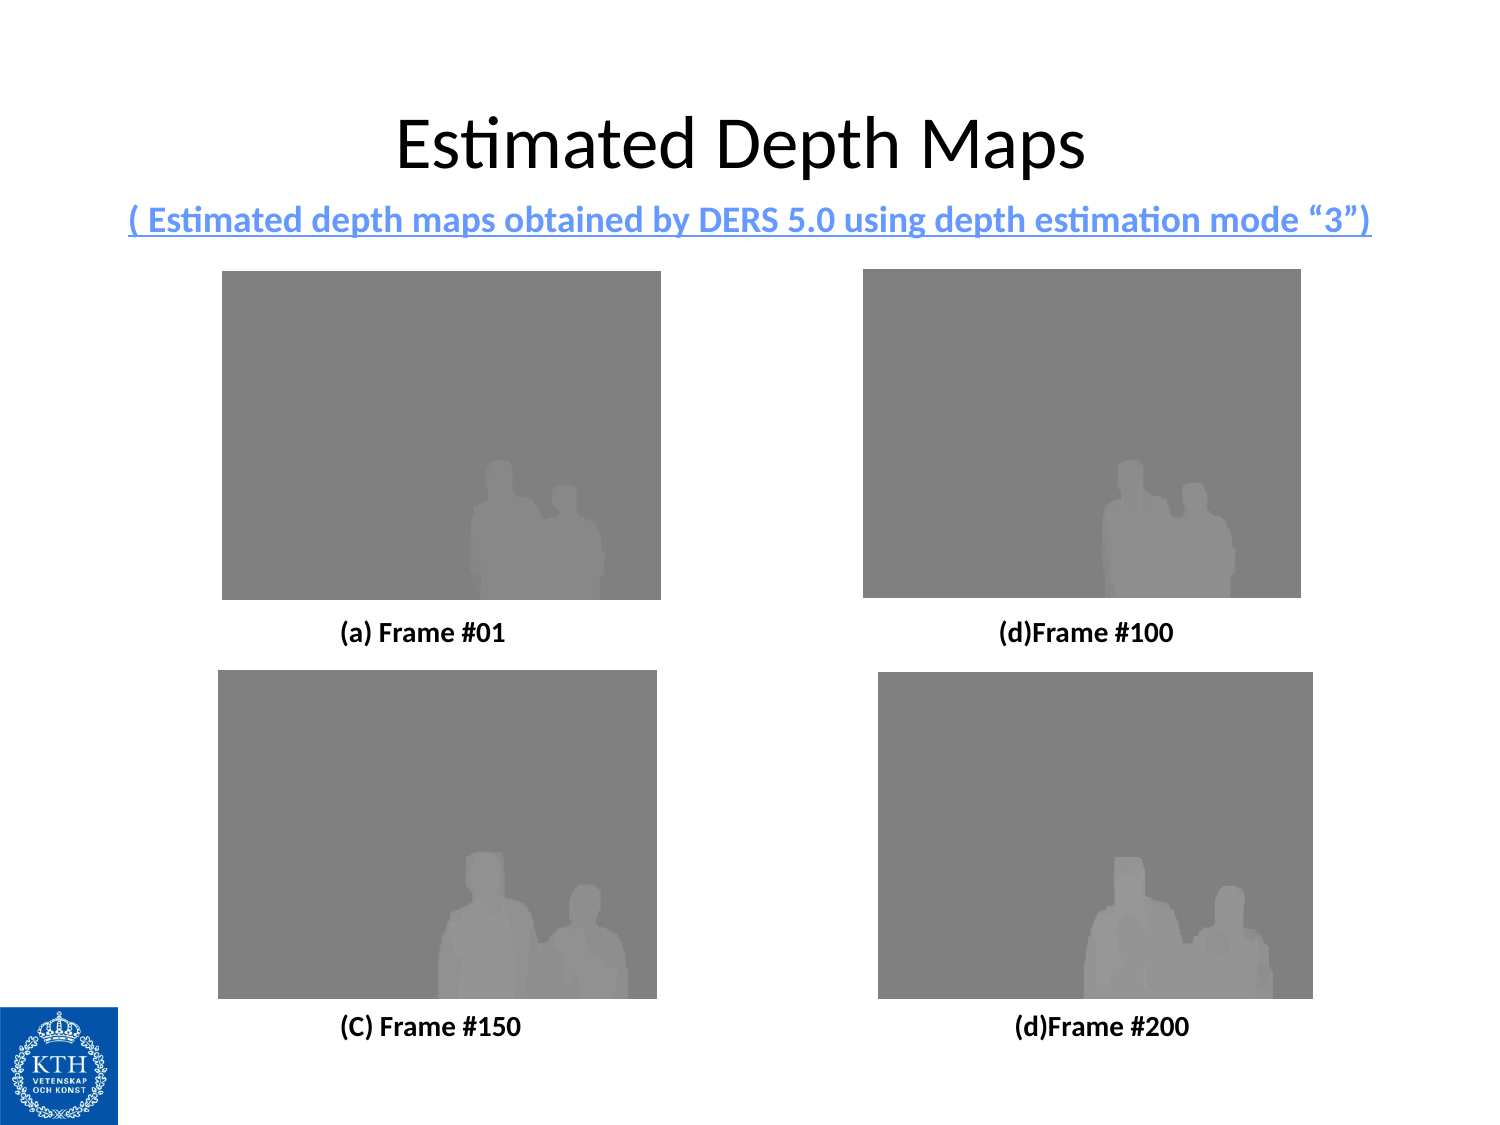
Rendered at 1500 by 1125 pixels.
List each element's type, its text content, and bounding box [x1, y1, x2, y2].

picture [862, 269, 1301, 598]
picture [878, 671, 1313, 999]
text_box (a) Frame #01 (d)Frame #100 [0, 606, 1500, 656]
title Estimated Depth Maps [75, 45, 1425, 187]
text_box ( Estimated depth maps obtained by DERS 5.0 using depth estimation mode “3”) [0, 187, 1500, 248]
picture [222, 271, 661, 601]
picture [0, 1007, 118, 1125]
picture [218, 670, 657, 999]
text_box (C) Frame #150 (d)Frame #200 [0, 999, 1500, 1050]
